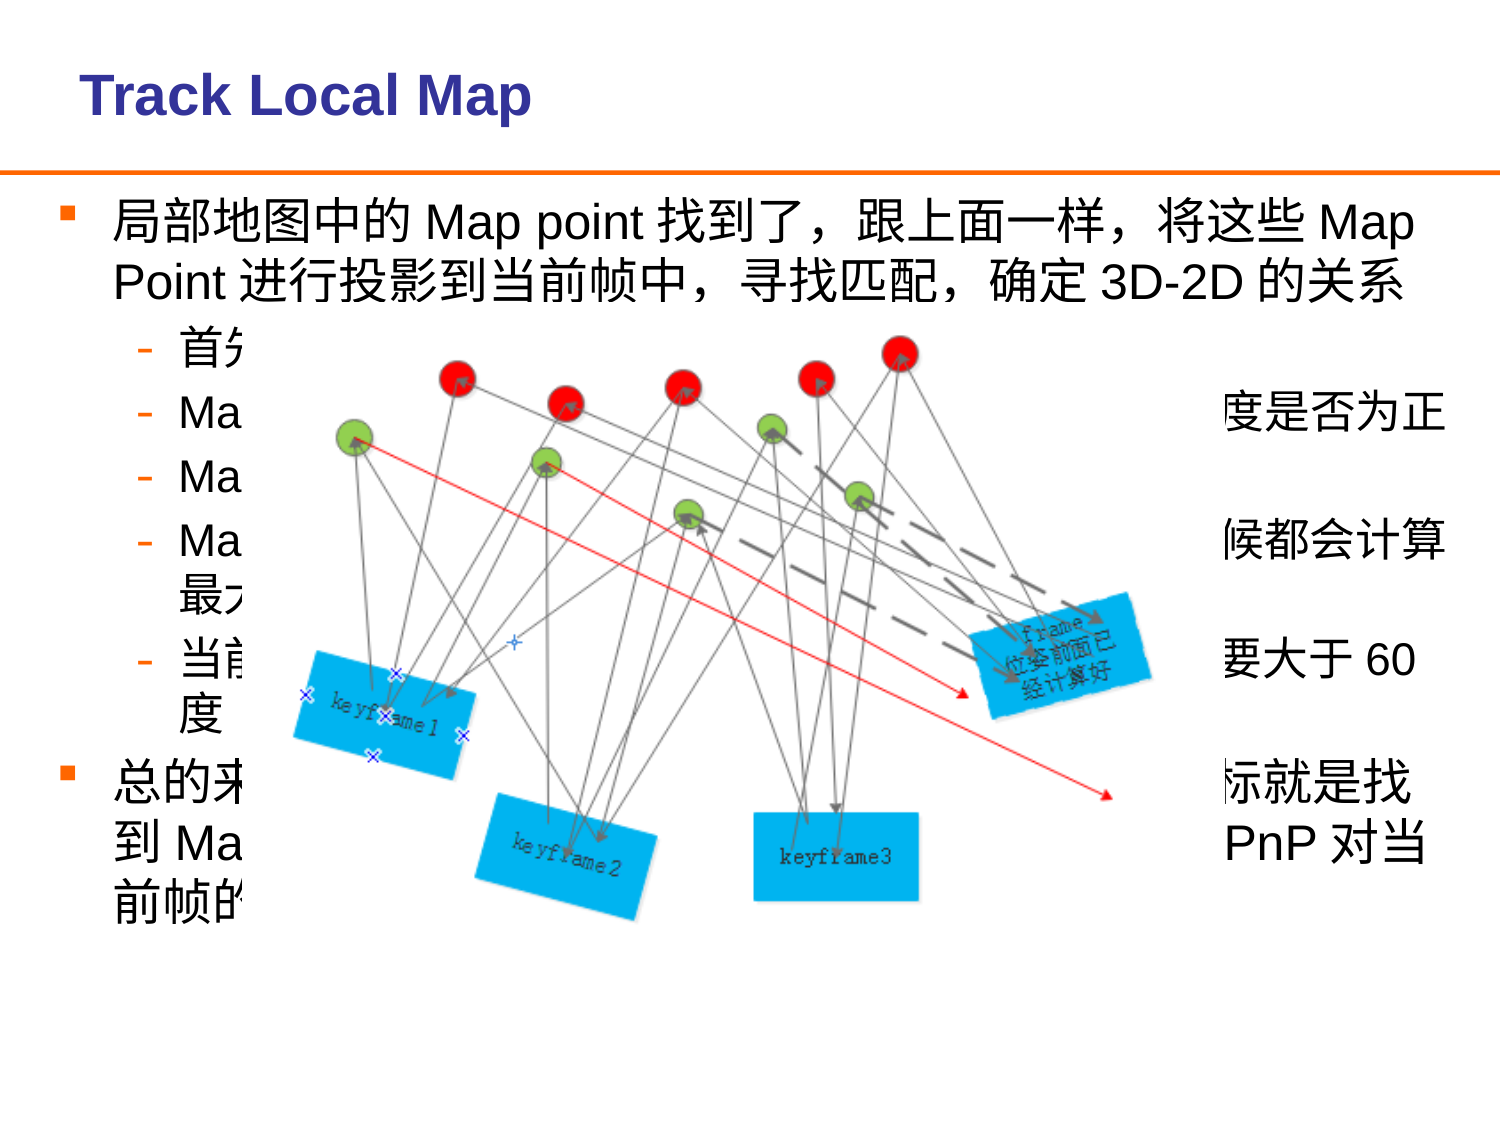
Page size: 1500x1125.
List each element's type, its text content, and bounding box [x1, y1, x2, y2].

picture [241, 302, 1225, 956]
title Track Local Map [64, 35, 1436, 149]
list 局部地图中的Map point找到了，跟上面一样，将这些Map Point进行投影到当前帧中，寻找匹配，确定3D-2D的关系 首先确定Map Point能否投影到当前帧上 Map Point的世界坐标转到相机坐标系下，看点的深度是否为正 Map Point投影到图像上，是否超出图像边界 Map Point在深度范围内（每个Map Point产生的时候都会计算最大最小深度） 当前视图方向与MapPoint的平均视图方向的夹角不要大于60度 总的来说，这三种跟踪（包括前面的两种）最终目标就是找到Map Point与当前帧的特征形成对应关系，通过PnP对当前帧的位姿进行求解 [41, 181, 1471, 1047]
